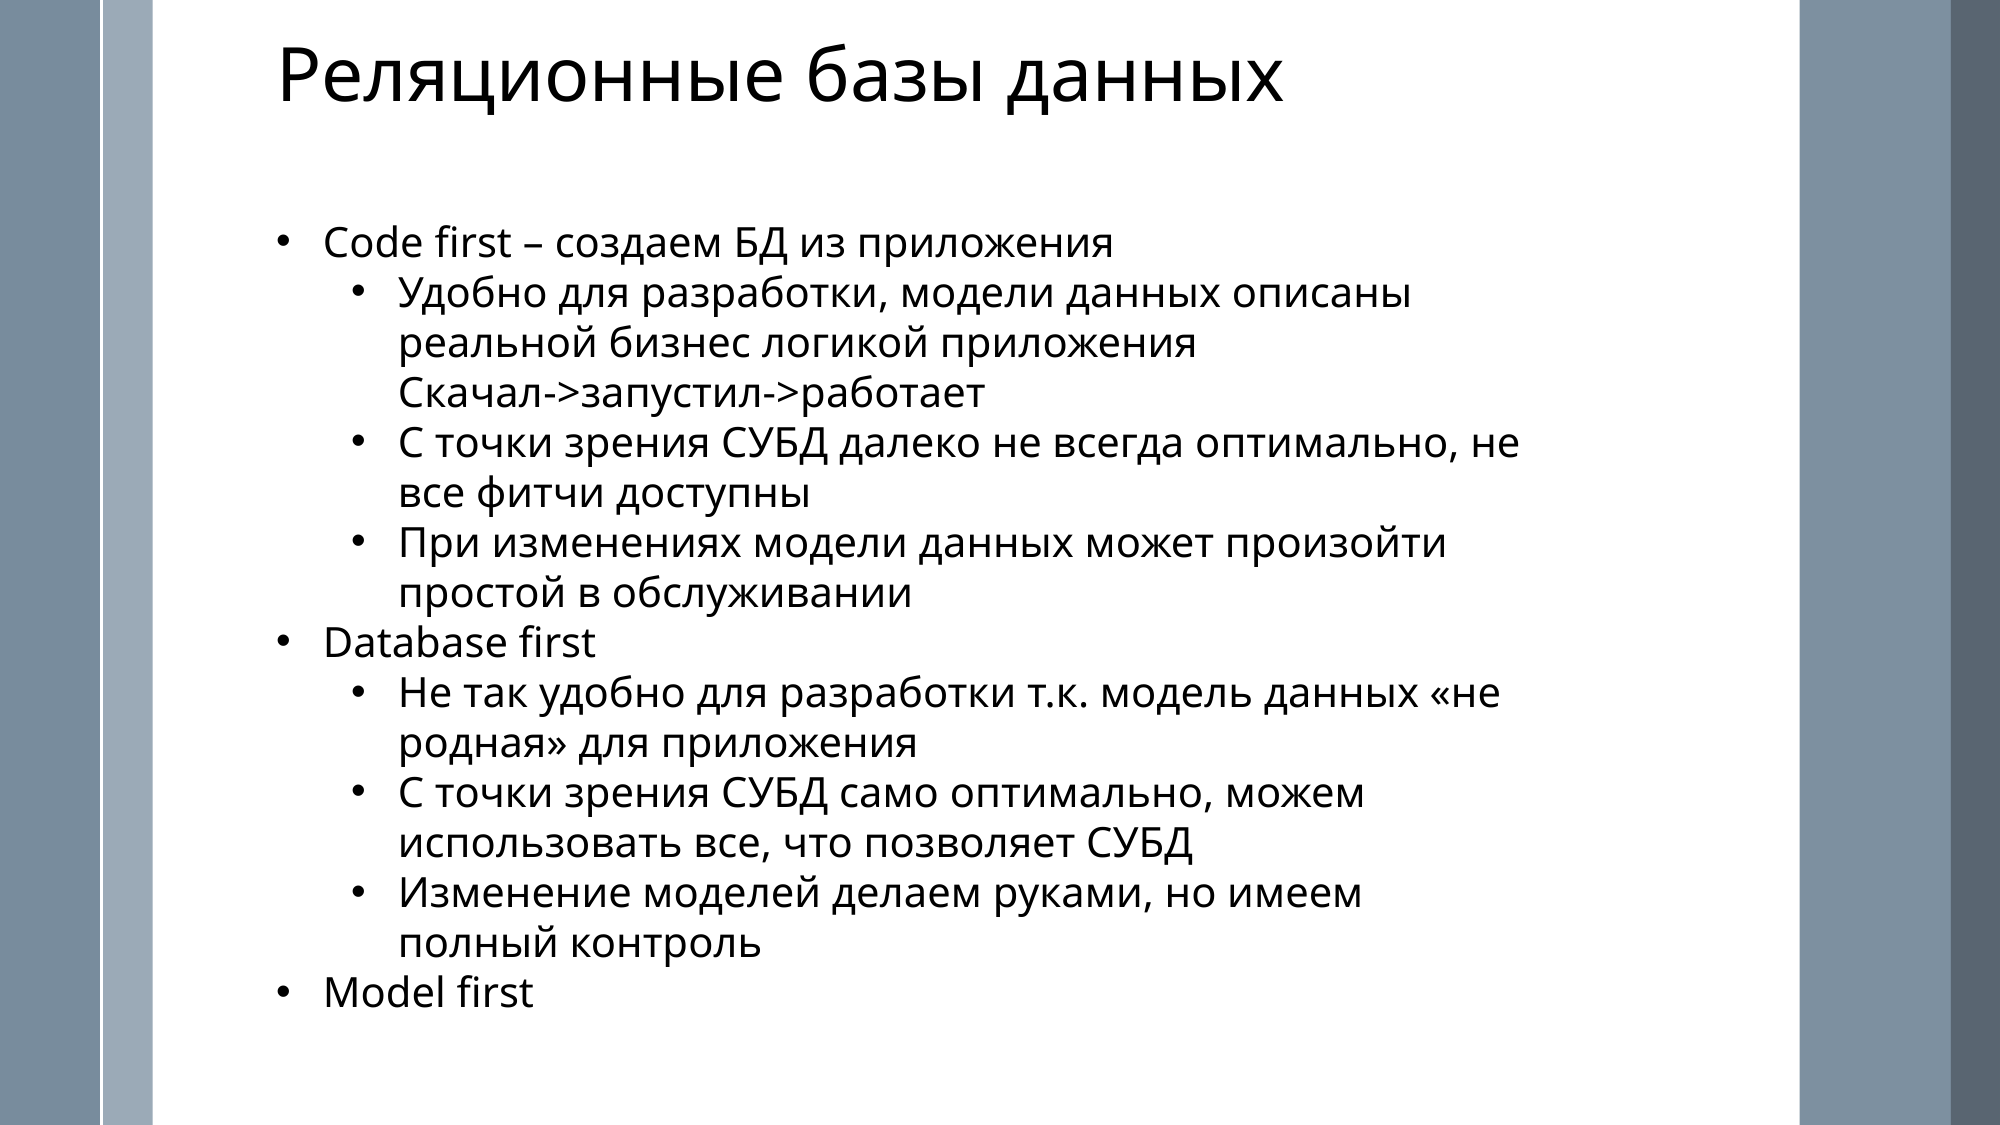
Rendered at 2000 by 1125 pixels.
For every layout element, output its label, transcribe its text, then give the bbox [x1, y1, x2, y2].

text_box Реляционные базы данных [261, 29, 1867, 233]
text_box Code first – создаем БД из приложения Удобно для разработки, модели данных описаны реальной бизнес логикой приложения Скачал->запустил->работает С точки зрения СУБД далеко не всегда оптимально, не все фитчи доступны При изменениях модели данных может произойти простой в обслуживании Database first Не так удобно для разработки т.к. модель данных «не родная» для приложения С точки зрения СУБД само оптимально, можем использовать все, что позволяет СУБД Изменение моделей делаем руками, но имеем полный контроль Model first [261, 208, 1549, 1125]
